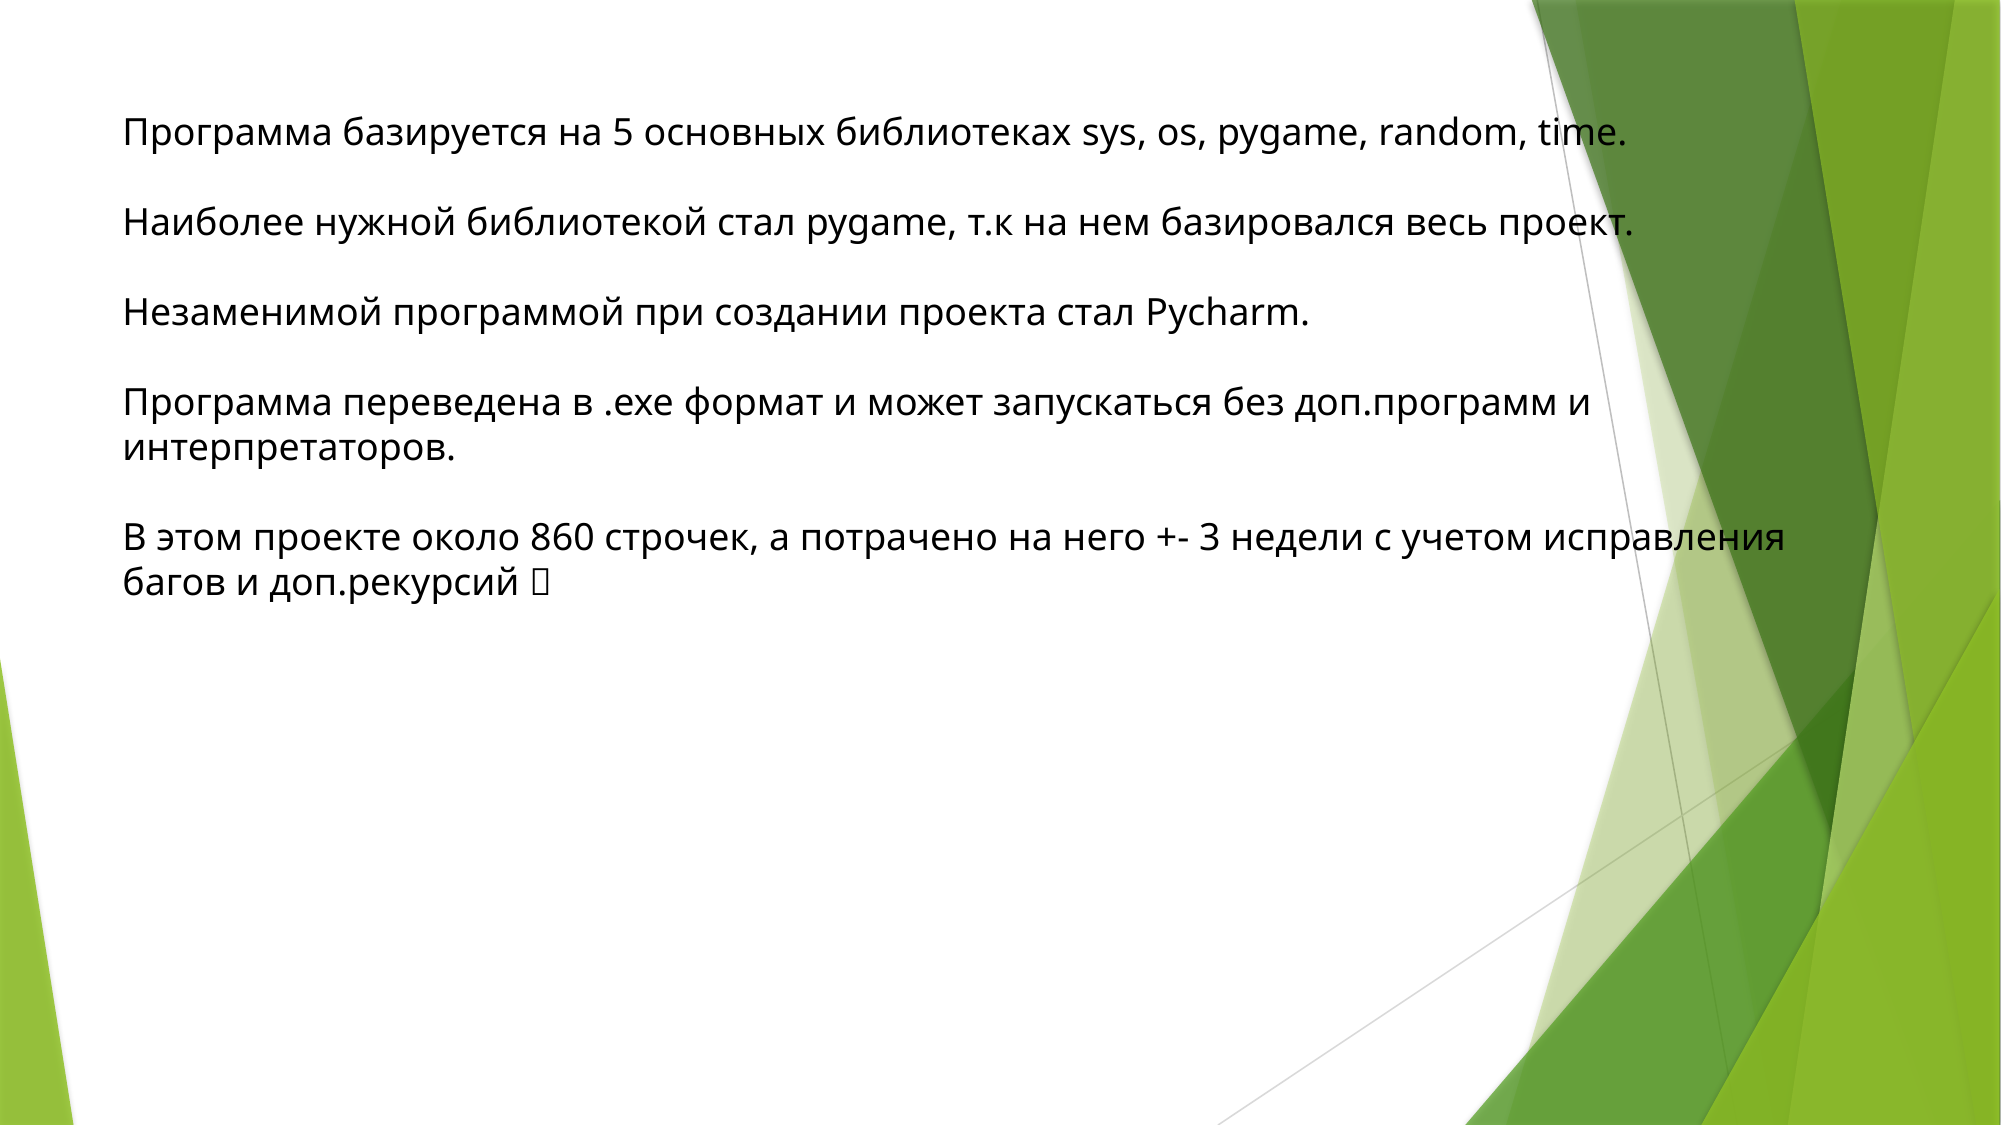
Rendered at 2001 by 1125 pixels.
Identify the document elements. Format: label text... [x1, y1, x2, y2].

text_box Программа базируется на 5 основных библиотеках sys, os, pygame, random, time. Наиболее нужной библиотекой стал pygame, т.к на нем базировался весь проект. Незаменимой программой при создании проекта стал Pycharm. Программа переведена в .exe формат и может запускаться без доп.программ и интерпретаторов. В этом проекте около 860 строчек, а потрачено на него +- 3 недели с учетом исправления багов и доп.рекурсий  [107, 100, 1881, 656]
